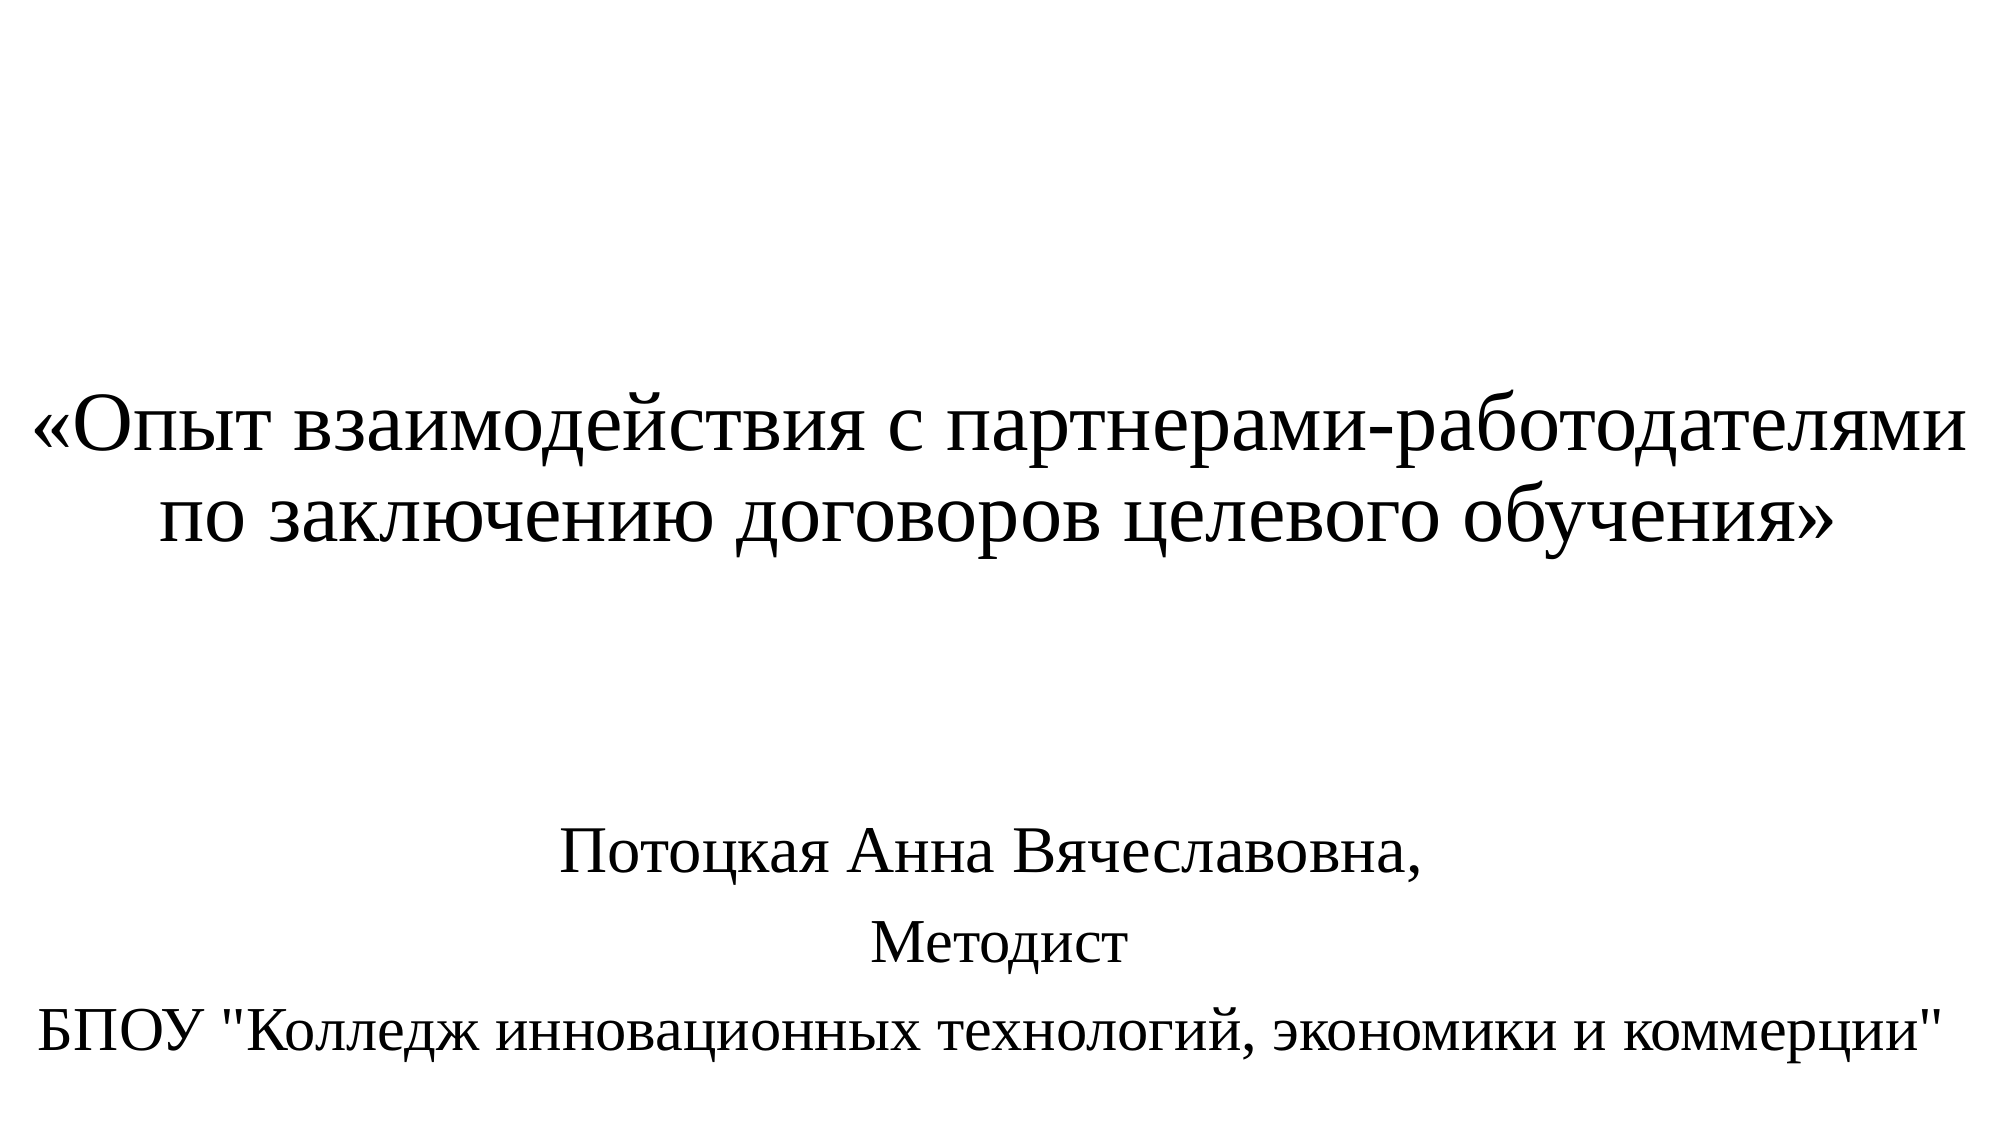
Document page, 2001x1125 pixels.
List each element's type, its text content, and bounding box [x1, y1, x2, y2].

title «Опыт взаимодействия с партнерами-работодателями по заключению договоров целевого обучения» [0, 334, 2000, 603]
list Потоцкая Анна Вячеславовна, Методист БПОУ "Колледж инновационных технологий, экономики и коммерции" [0, 807, 2000, 1125]
